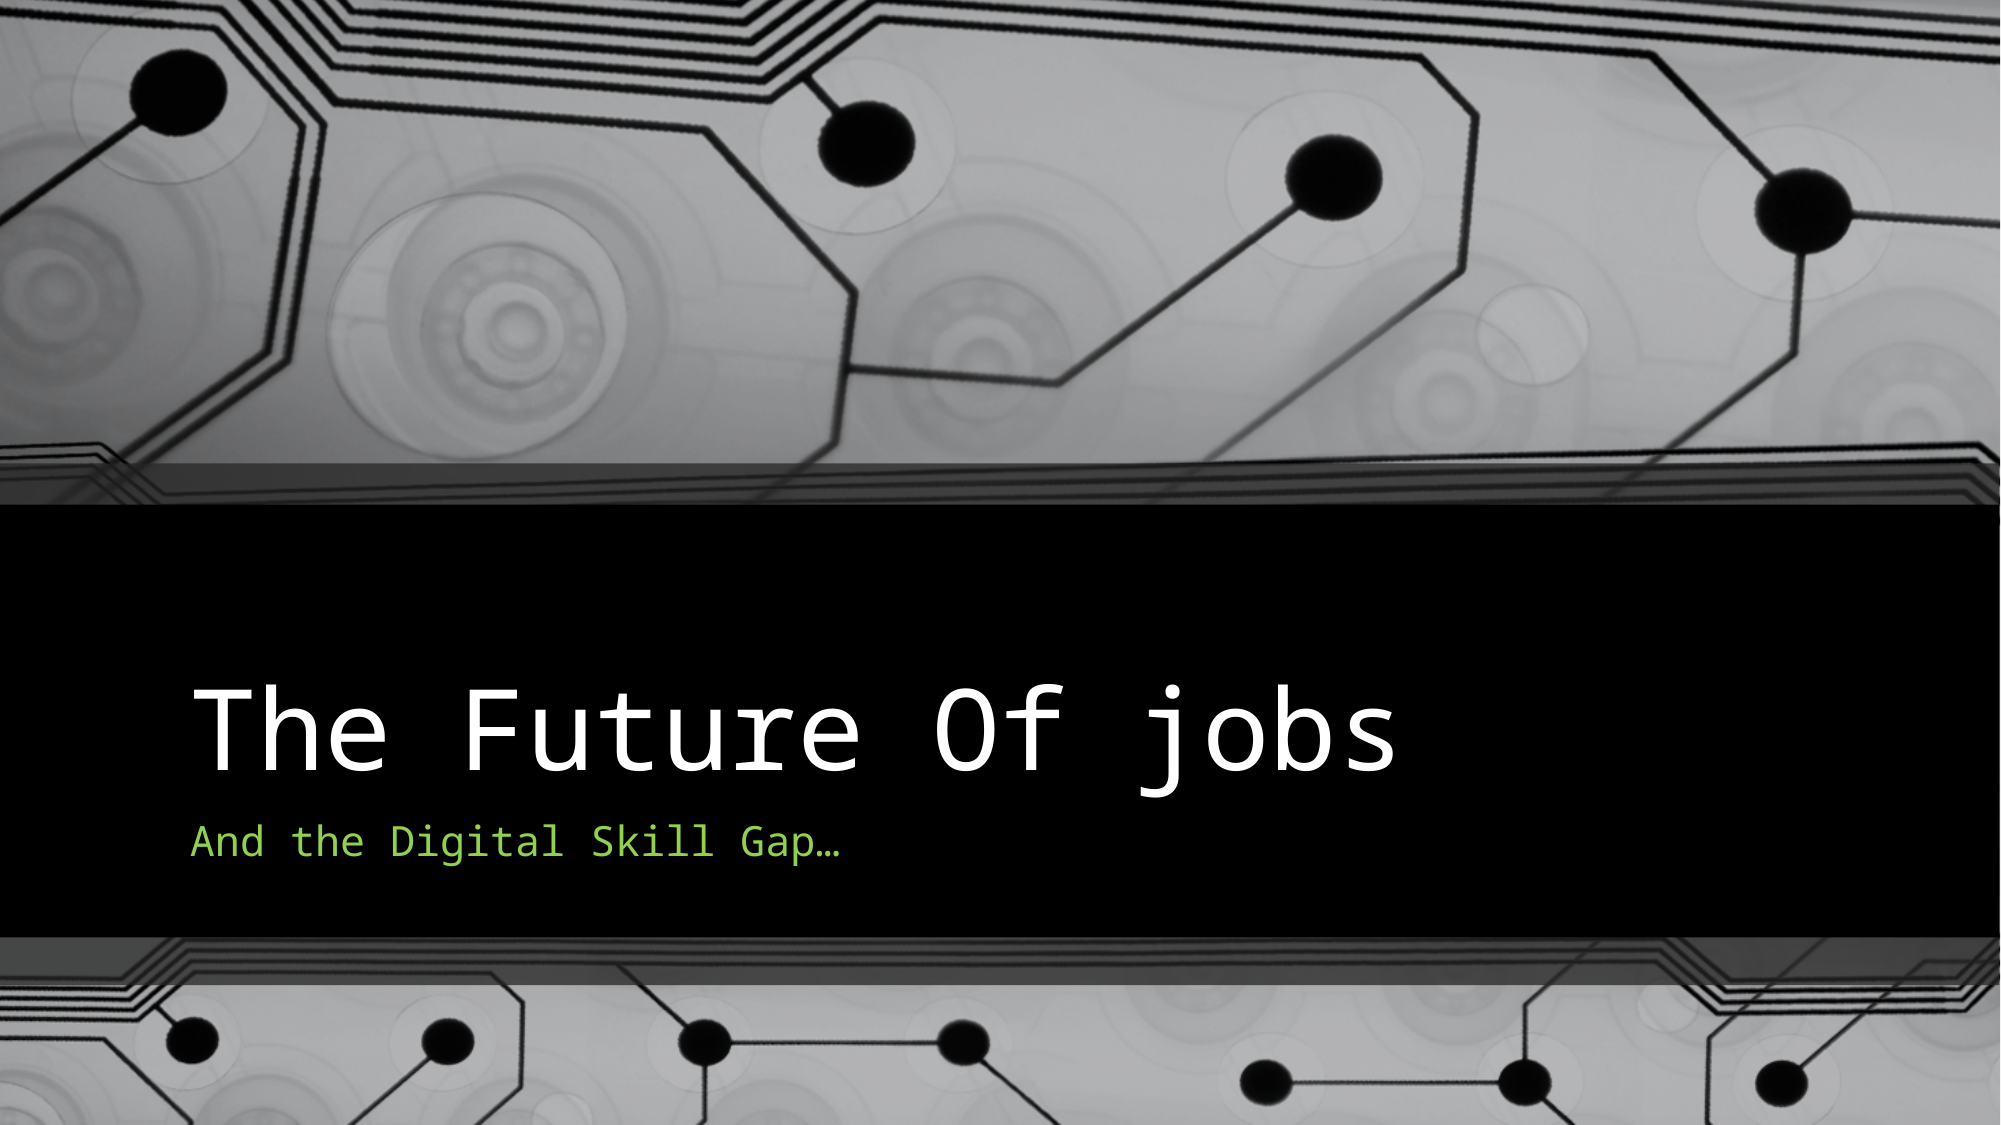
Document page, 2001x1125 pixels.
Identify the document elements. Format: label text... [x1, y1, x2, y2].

subtitle And the Digital Skill Gap… [174, 812, 1825, 925]
title The Future Of jobs [174, 519, 1825, 800]
picture [0, 0, 2001, 1125]
